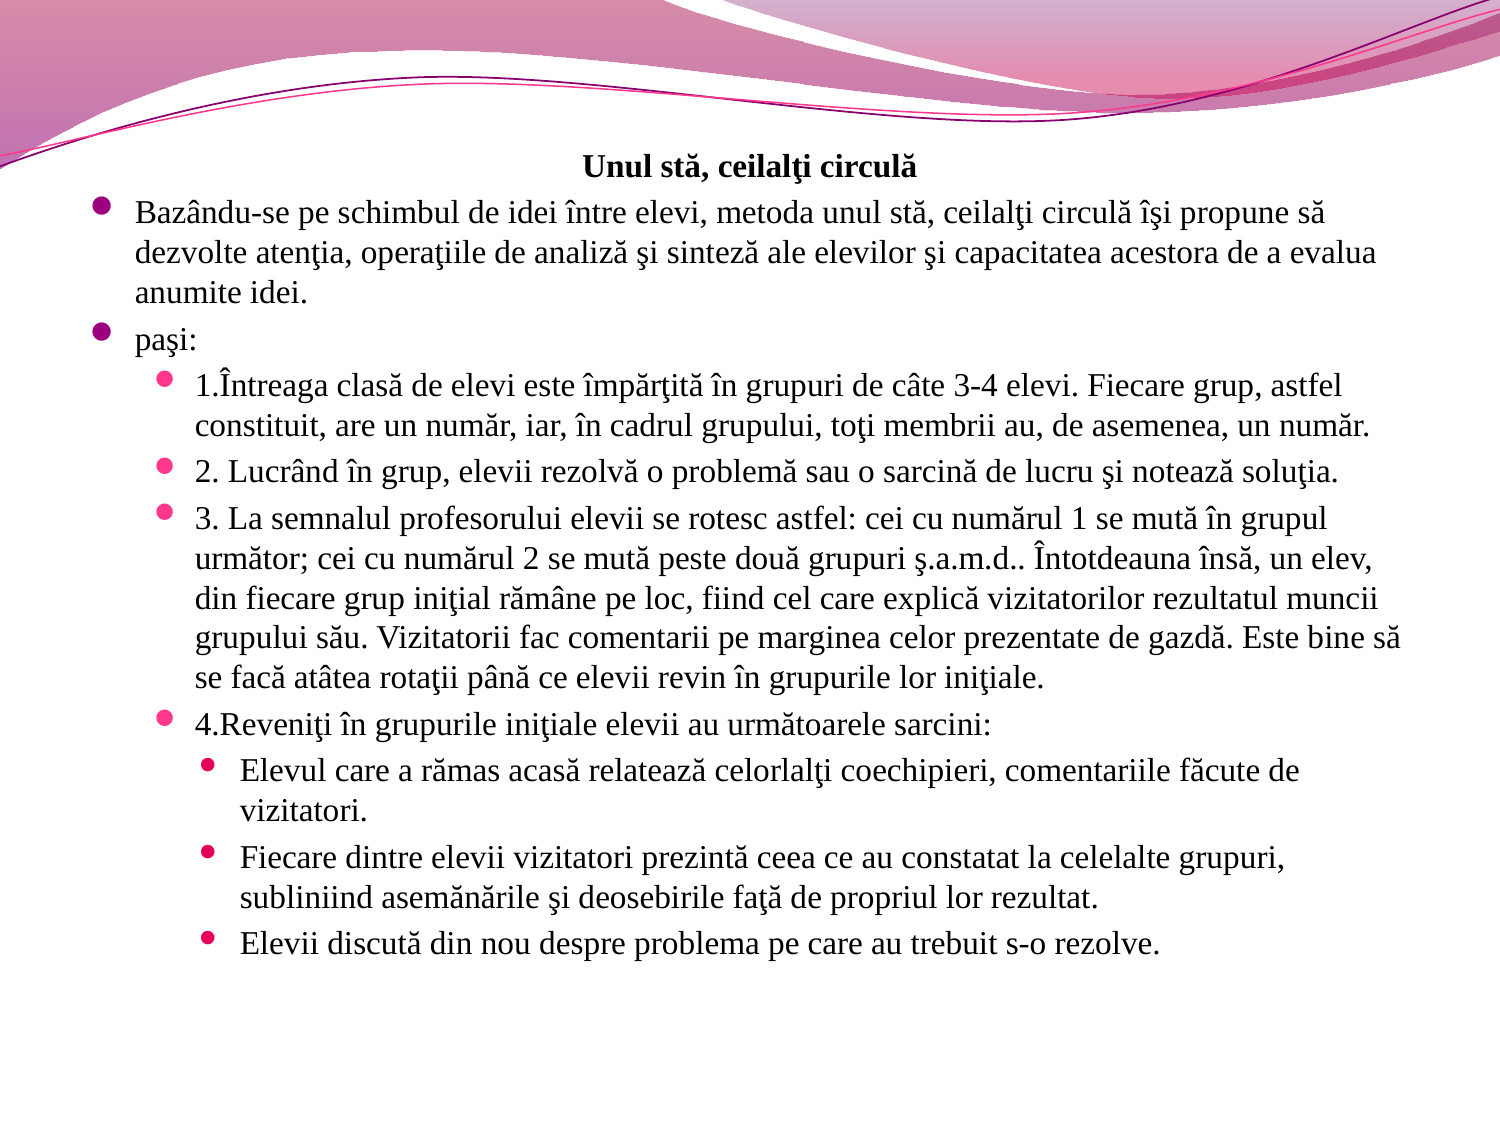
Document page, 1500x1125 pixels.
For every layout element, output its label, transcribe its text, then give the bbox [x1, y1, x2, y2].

list Unul stă, ceilalţi circulă Bazându-se pe schimbul de idei între elevi, metoda unul stă, ceilalţi circulă îşi propune să dezvolte atenţia, operaţiile de analiză şi sinteză ale elevilor şi capacitatea acestora de a evalua anumite idei. paşi: 1.Întreaga clasă de elevi este împărţită în grupuri de câte 3-4 elevi. Fiecare grup, astfel constituit, are un număr, iar, în cadrul grupului, toţi membrii au, de asemenea, un număr. 2. Lucrând în grup, elevii rezolvă o problemă sau o sarcină de lucru şi notează soluţia. 3. La semnalul profesorului elevii se rotesc astfel: cei cu numărul 1 se mută în grupul următor; cei cu numărul 2 se mută peste două grupuri ş.a.m.d.. Întotdeauna însă, un elev, din fiecare grup iniţial rămâne pe loc, fiind cel care explică vizitatorilor rezultatul muncii grupului său. Vizitatorii fac comentarii pe marginea celor prezentate de gazdă. Este bine să se facă atâtea rotaţii până ce elevii revin în grupurile lor iniţiale. 4.Reveniţi în grupurile iniţiale elevii au următoarele sarcini: Elevul care a rămas acasă relatează celorlalţi coechipieri, comentariile făcute de vizitatori. Fiecare dintre elevii vizitatori prezintă ceea ce au constatat la celelalte grupuri, subliniind asemănările şi deosebirile faţă de propriul lor rezultat. Elevii discută din nou despre problema pe care au trebuit s-o rezolve. [75, 90, 1425, 1094]
